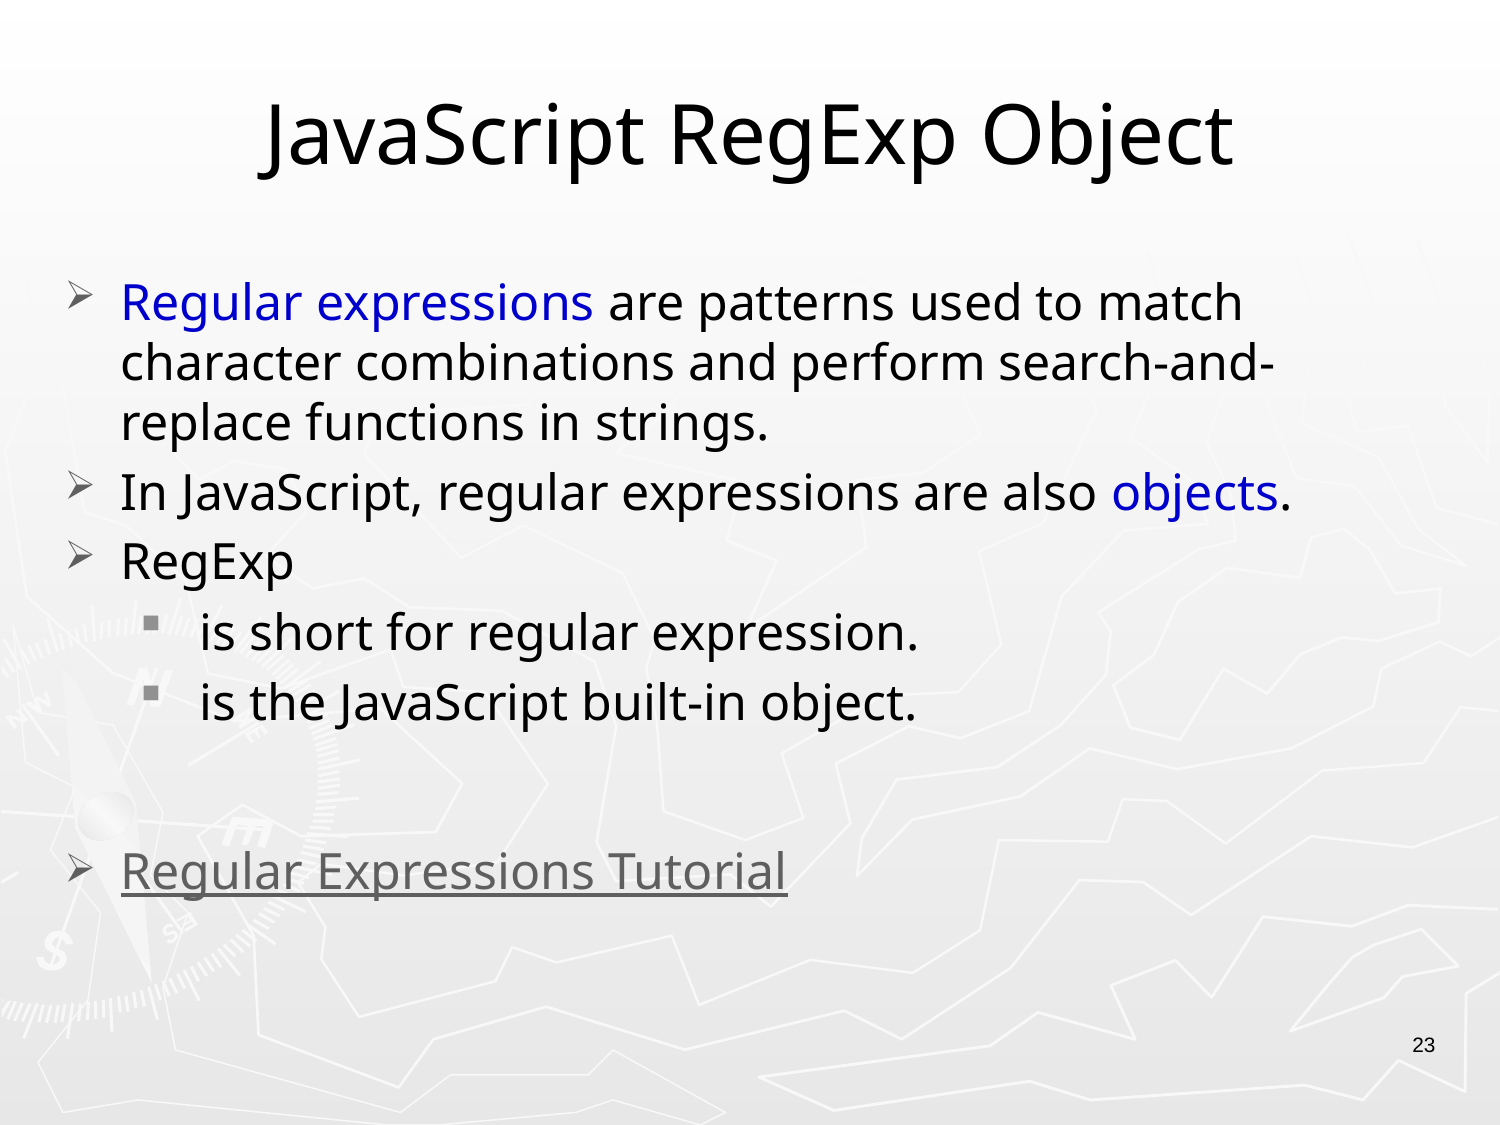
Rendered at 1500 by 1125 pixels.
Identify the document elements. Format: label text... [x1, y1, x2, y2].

slide_number 23 [1074, 1024, 1451, 1103]
title JavaScript RegExp Object [49, 37, 1451, 225]
list Regular expressions are patterns used to match character combinations and perform search-and-replace functions in strings. In JavaScript, regular expressions are also objects. RegExp is short for regular expression. is the JavaScript built-in object. Regular Expressions Tutorial [49, 262, 1451, 1001]
